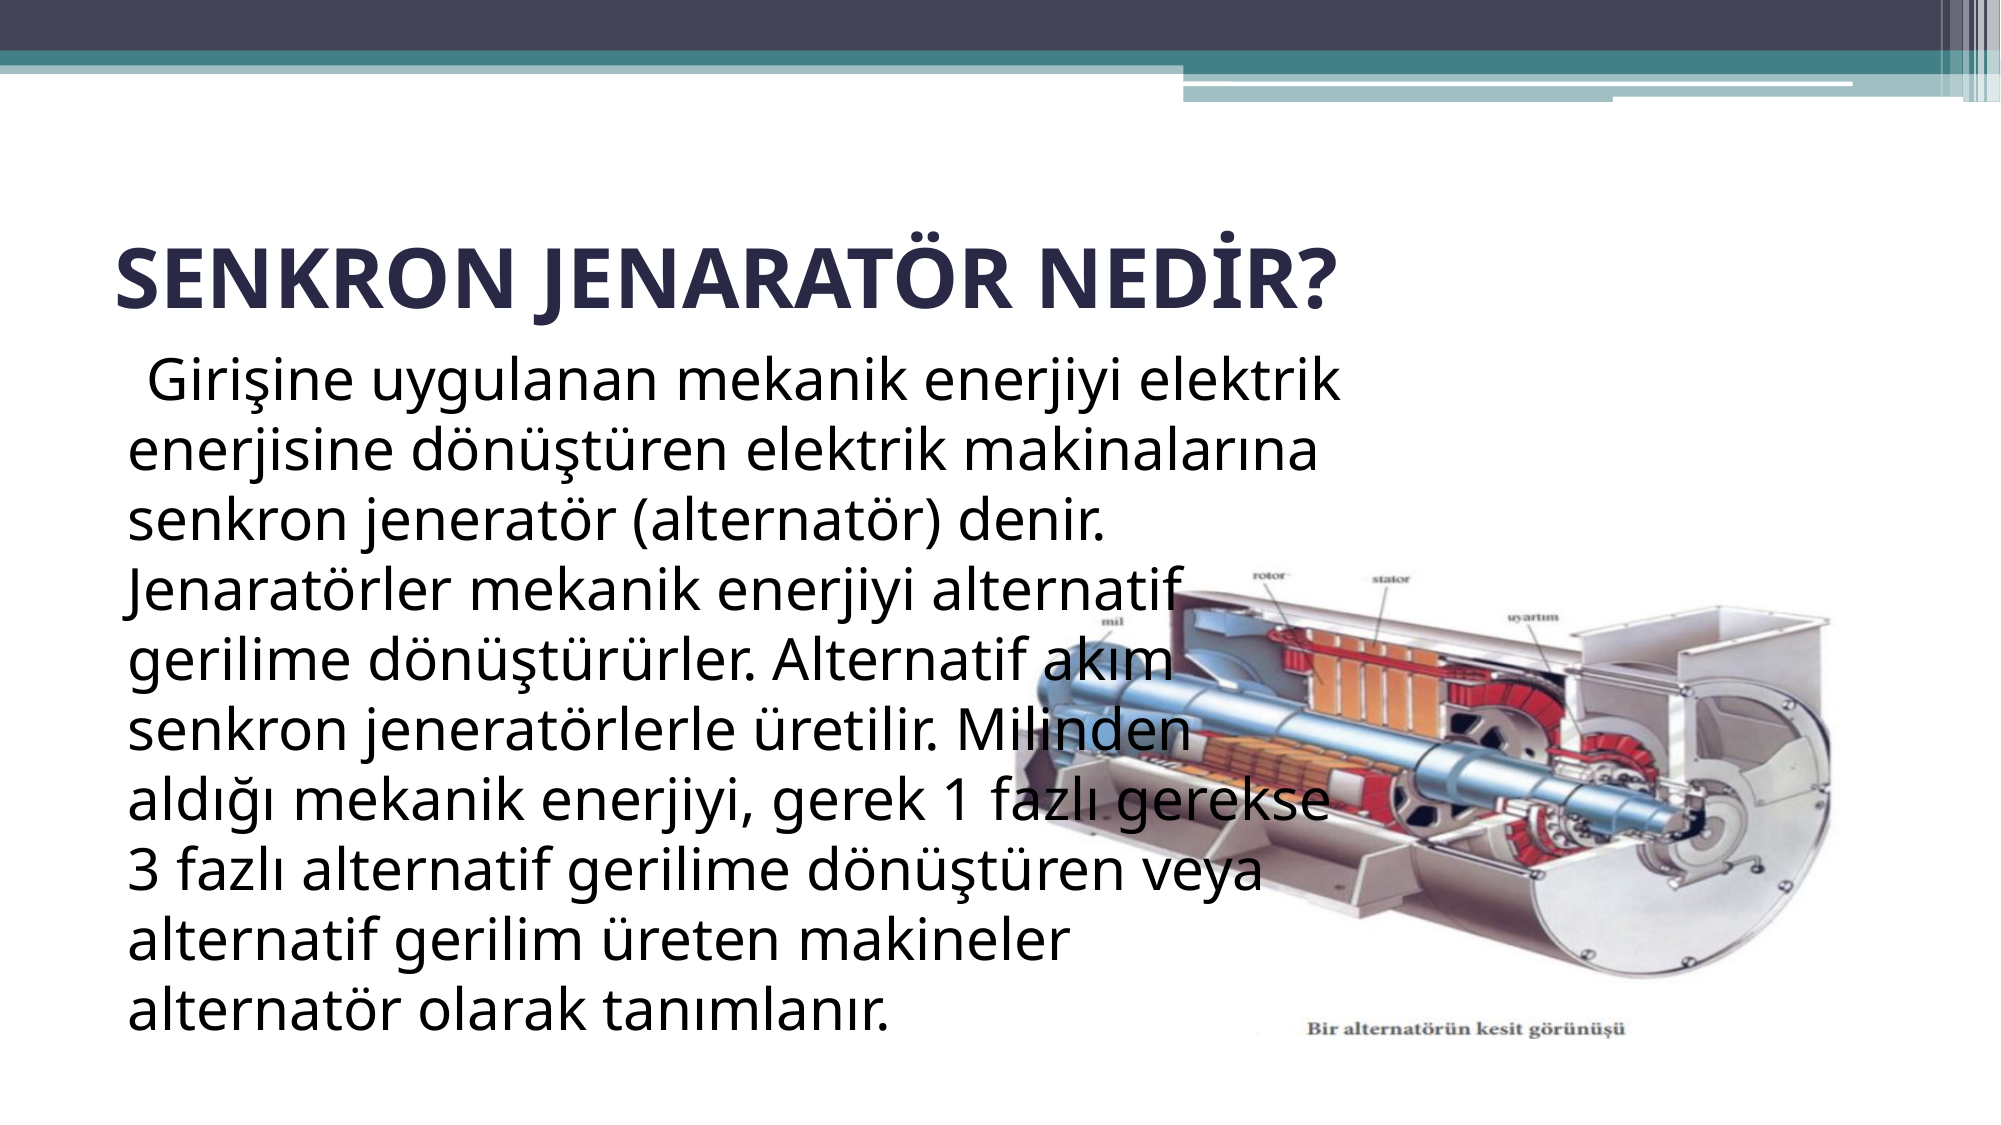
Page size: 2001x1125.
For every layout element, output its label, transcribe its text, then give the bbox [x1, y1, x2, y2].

title SENKRON JENARATÖR NEDİR? [99, 187, 1900, 363]
picture [868, 560, 1957, 1039]
list Girişine uygulanan mekanik enerjiyi elektrik enerjisine dönüştüren elektrik makinalarına senkron jeneratör (alternatör) denir. Jenaratörler mekanik enerjiyi alternatif gerilime dönüştürürler. Alternatif akım senkron jeneratörlerle üretilir. Milinden aldığı mekanik enerjiyi, gerek 1 fazlı gerekse 3 fazlı alternatif gerilime dönüştüren veya alternatif gerilim üreten makineler alternatör olarak tanımlanır. [52, 334, 1374, 1054]
